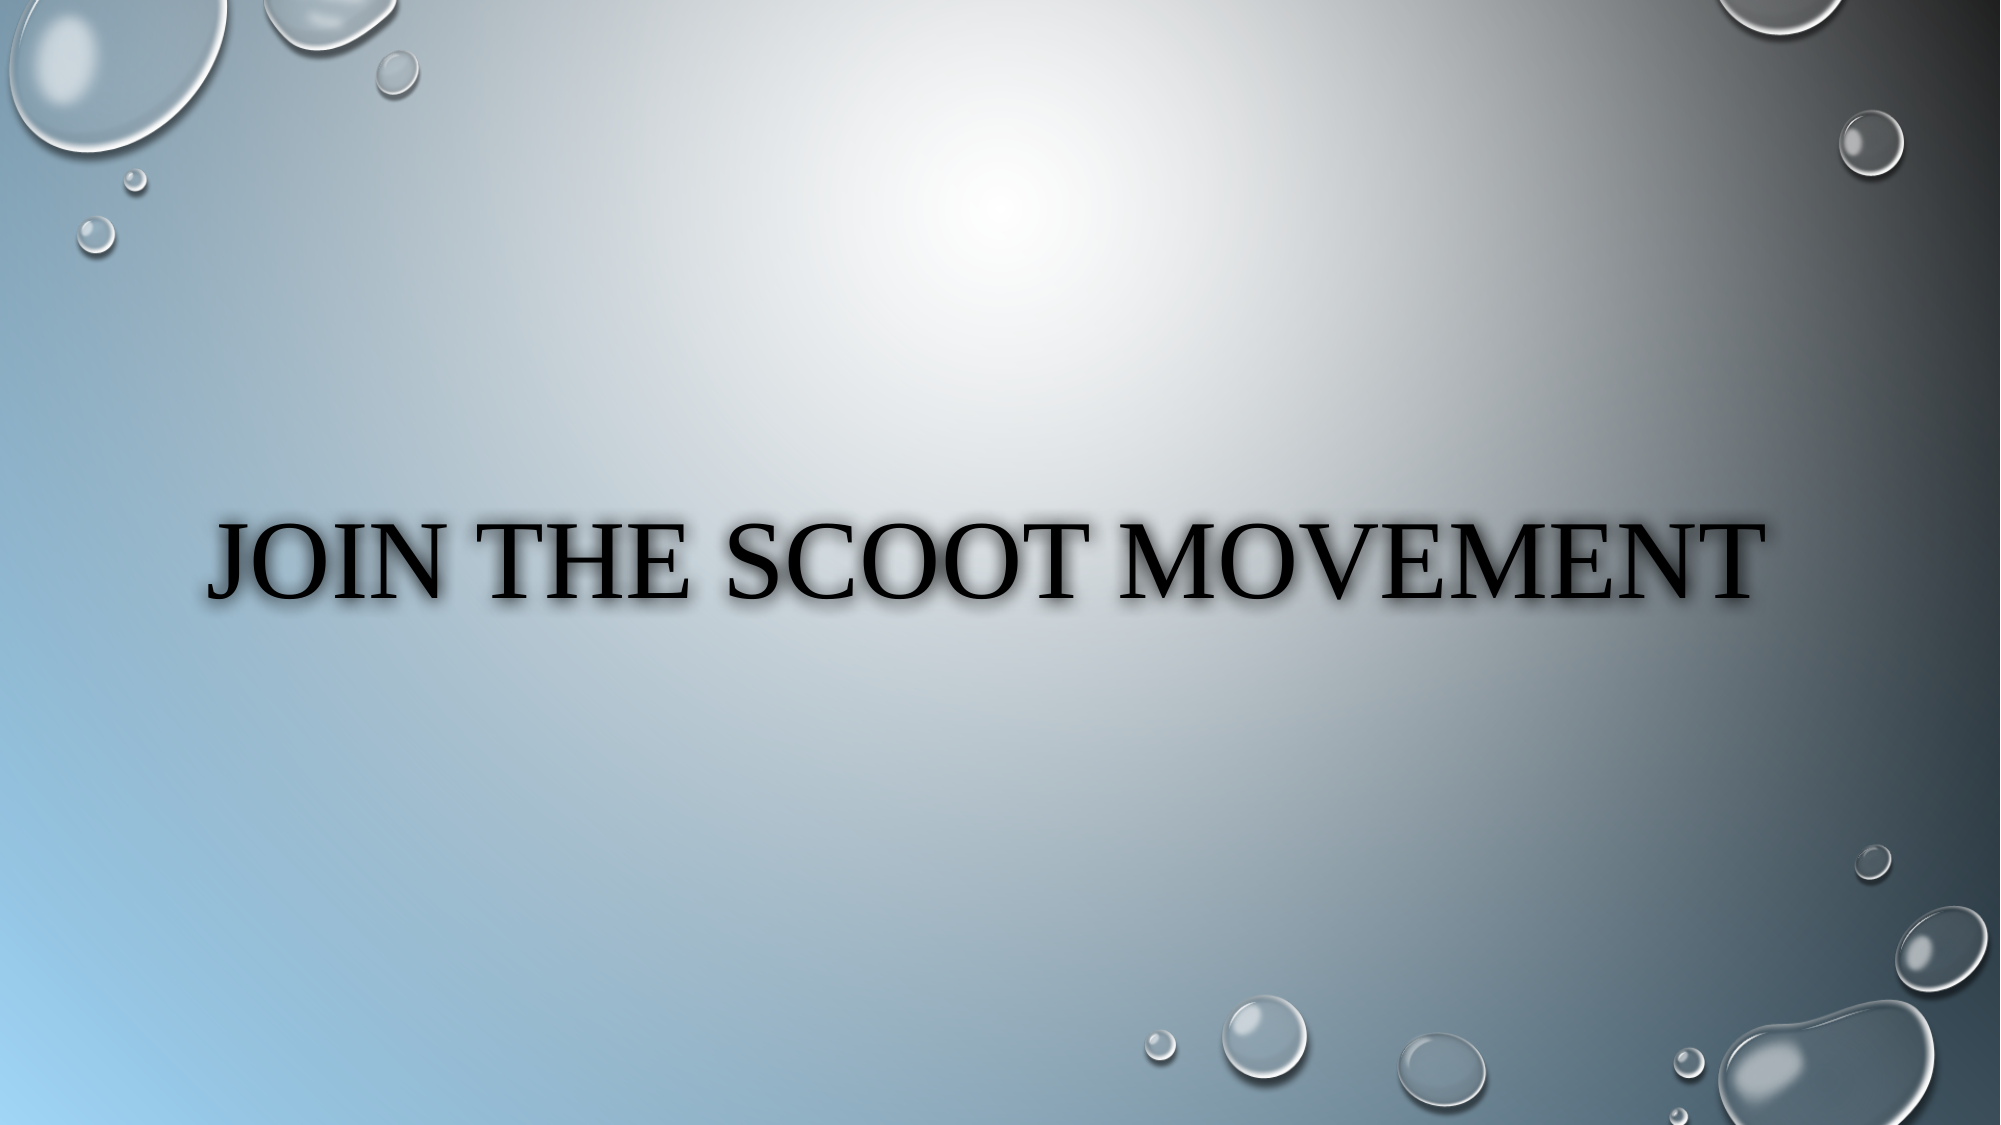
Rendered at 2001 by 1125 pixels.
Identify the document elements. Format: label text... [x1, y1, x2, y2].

title JOIN THE SCOOT MOVEMENT [0, 0, 2000, 1125]
